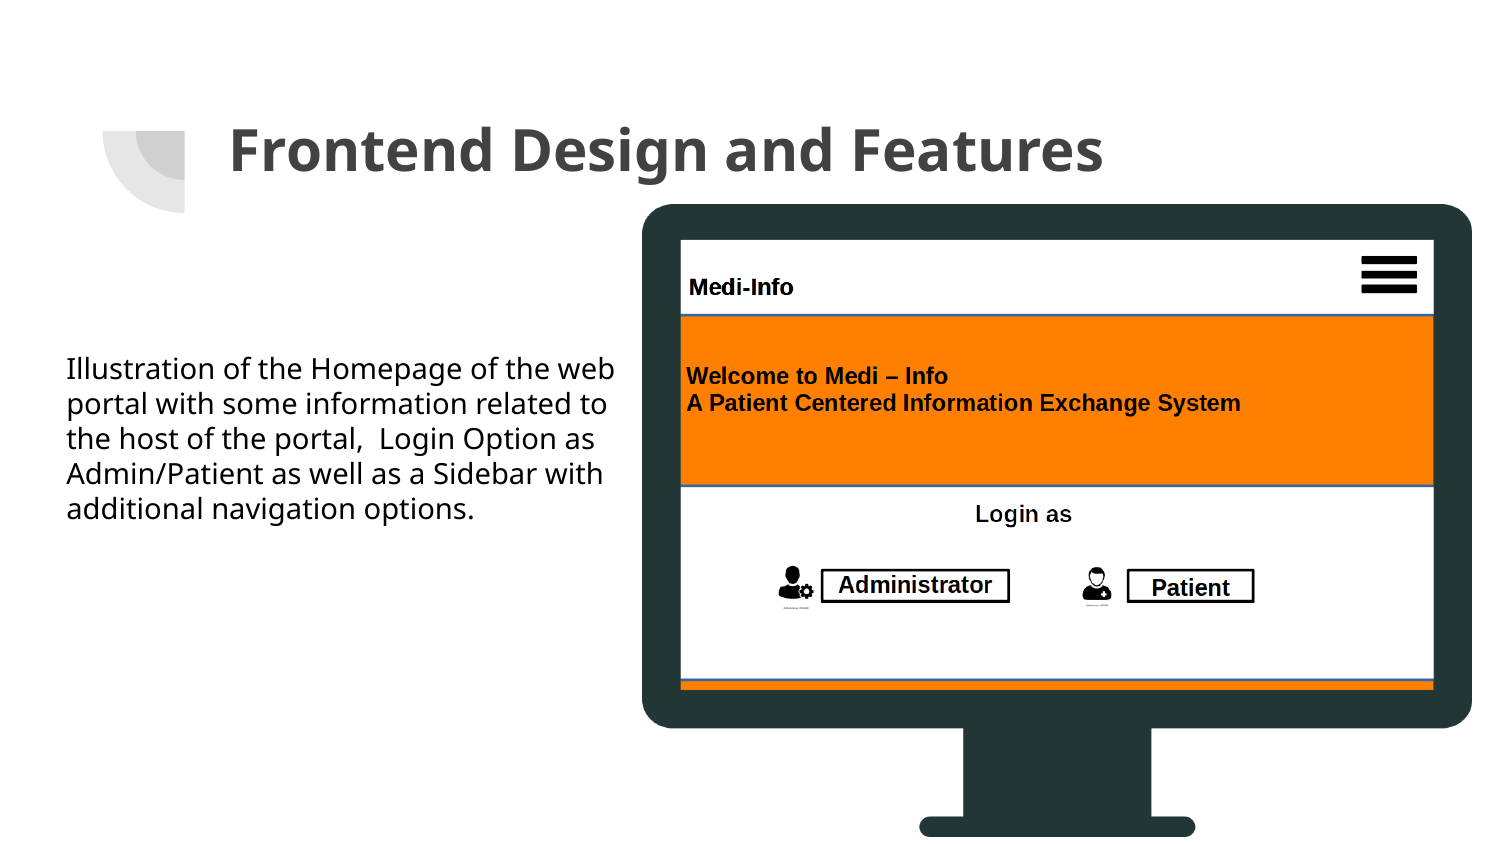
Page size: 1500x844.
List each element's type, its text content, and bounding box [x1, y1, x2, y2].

text_box Illustration of the Homepage of the web portal with some information related to the host of the portal, Login Option as Admin/Patient as well as a Sidebar with additional navigation options. [51, 335, 635, 541]
picture [641, 204, 1472, 837]
title Frontend Design and Features [213, 98, 1368, 263]
